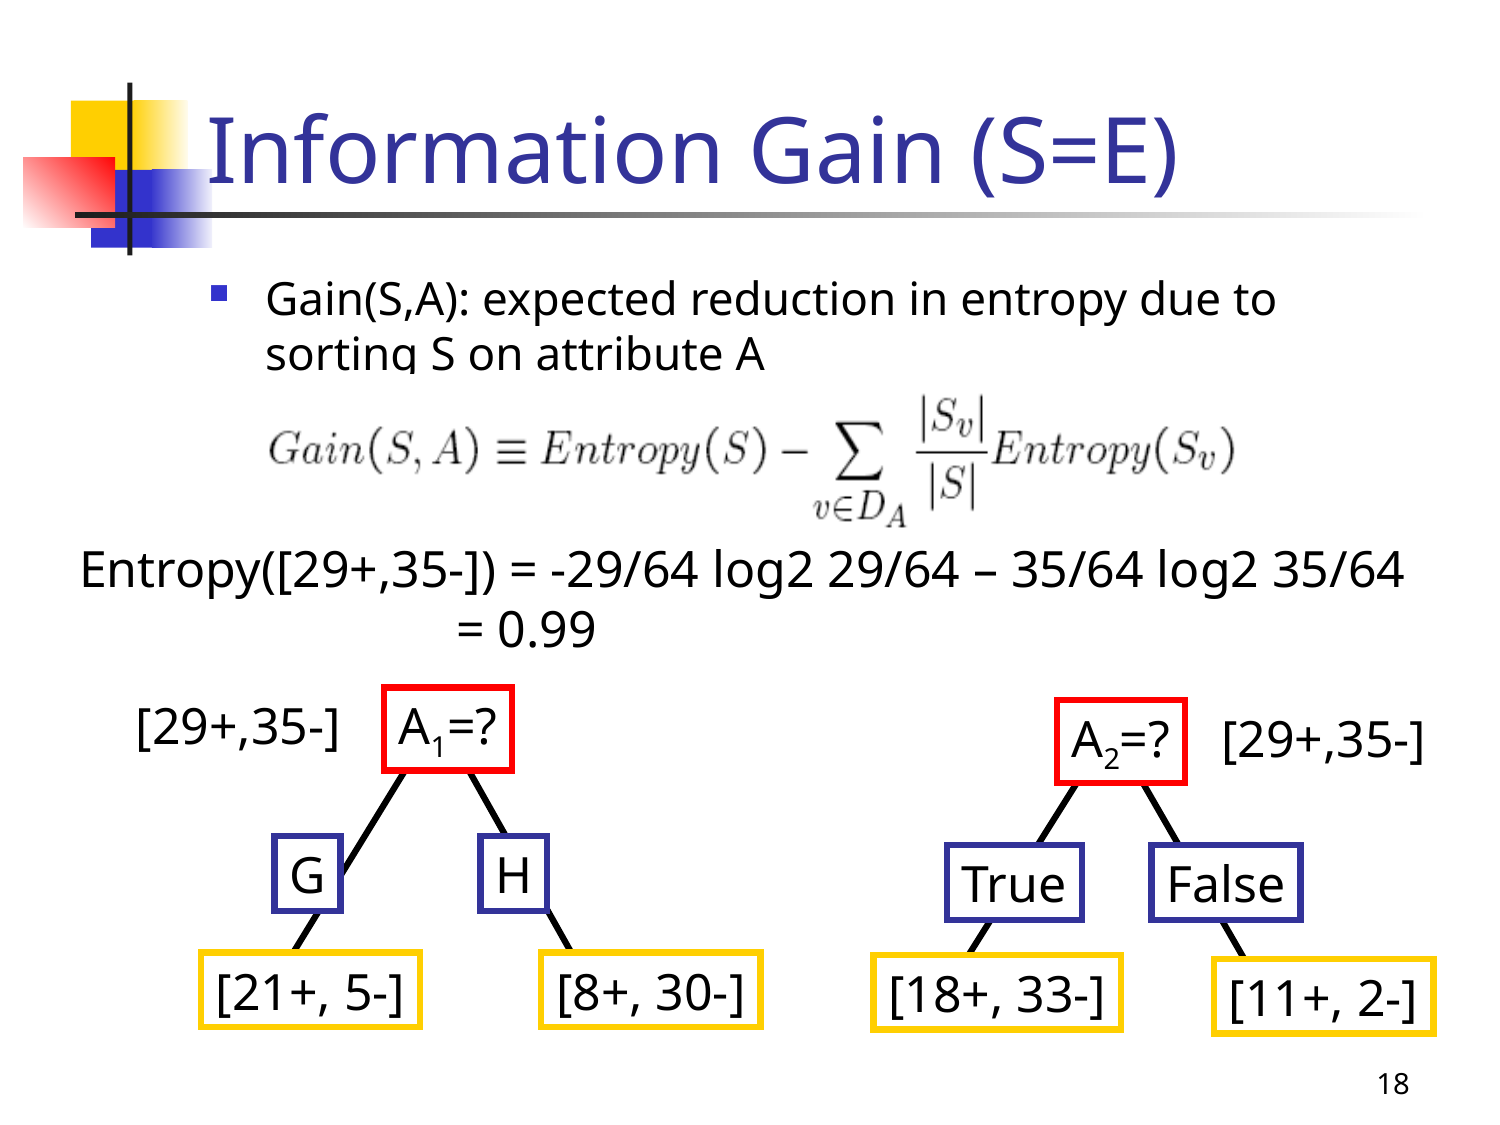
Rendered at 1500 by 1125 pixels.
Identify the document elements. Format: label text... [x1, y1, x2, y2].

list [237, 374, 1251, 538]
list Gain(S,A): expected reduction in entropy due to sorting S on attribute A [193, 262, 1438, 400]
slide_number 18 [1112, 1049, 1426, 1113]
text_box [862, 699, 1449, 1041]
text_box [114, 687, 773, 1035]
text_box Entropy([29+,35-]) = -29/64 log2 29/64 – 35/64 log2 35/64 = 0.99 [64, 530, 1420, 666]
title Information Gain (S=E) [191, 21, 1470, 210]
